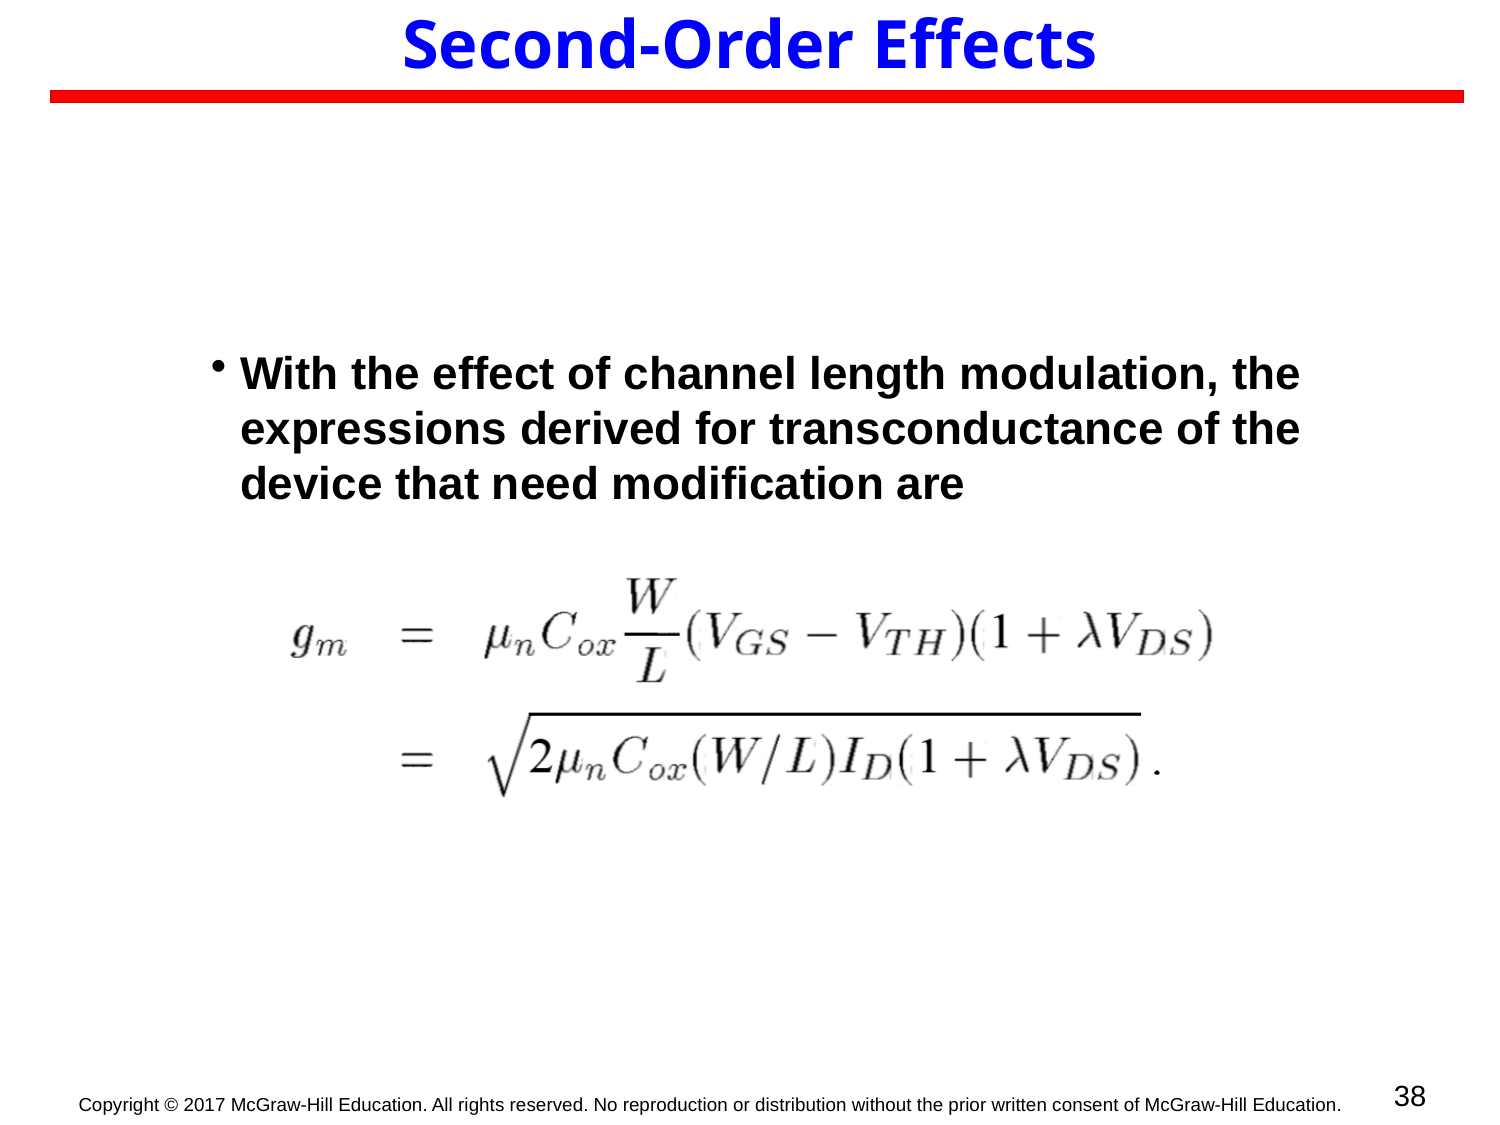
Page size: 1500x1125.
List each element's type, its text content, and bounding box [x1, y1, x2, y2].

text_box With the effect of channel length modulation, the expressions derived for transconductance of the device that need modification are [196, 336, 1346, 697]
slide_number 38 [1341, 1069, 1480, 1120]
title Second-Order Effects [75, 0, 1425, 88]
picture [256, 708, 1142, 856]
picture [256, 571, 1218, 688]
picture [1147, 761, 1167, 784]
